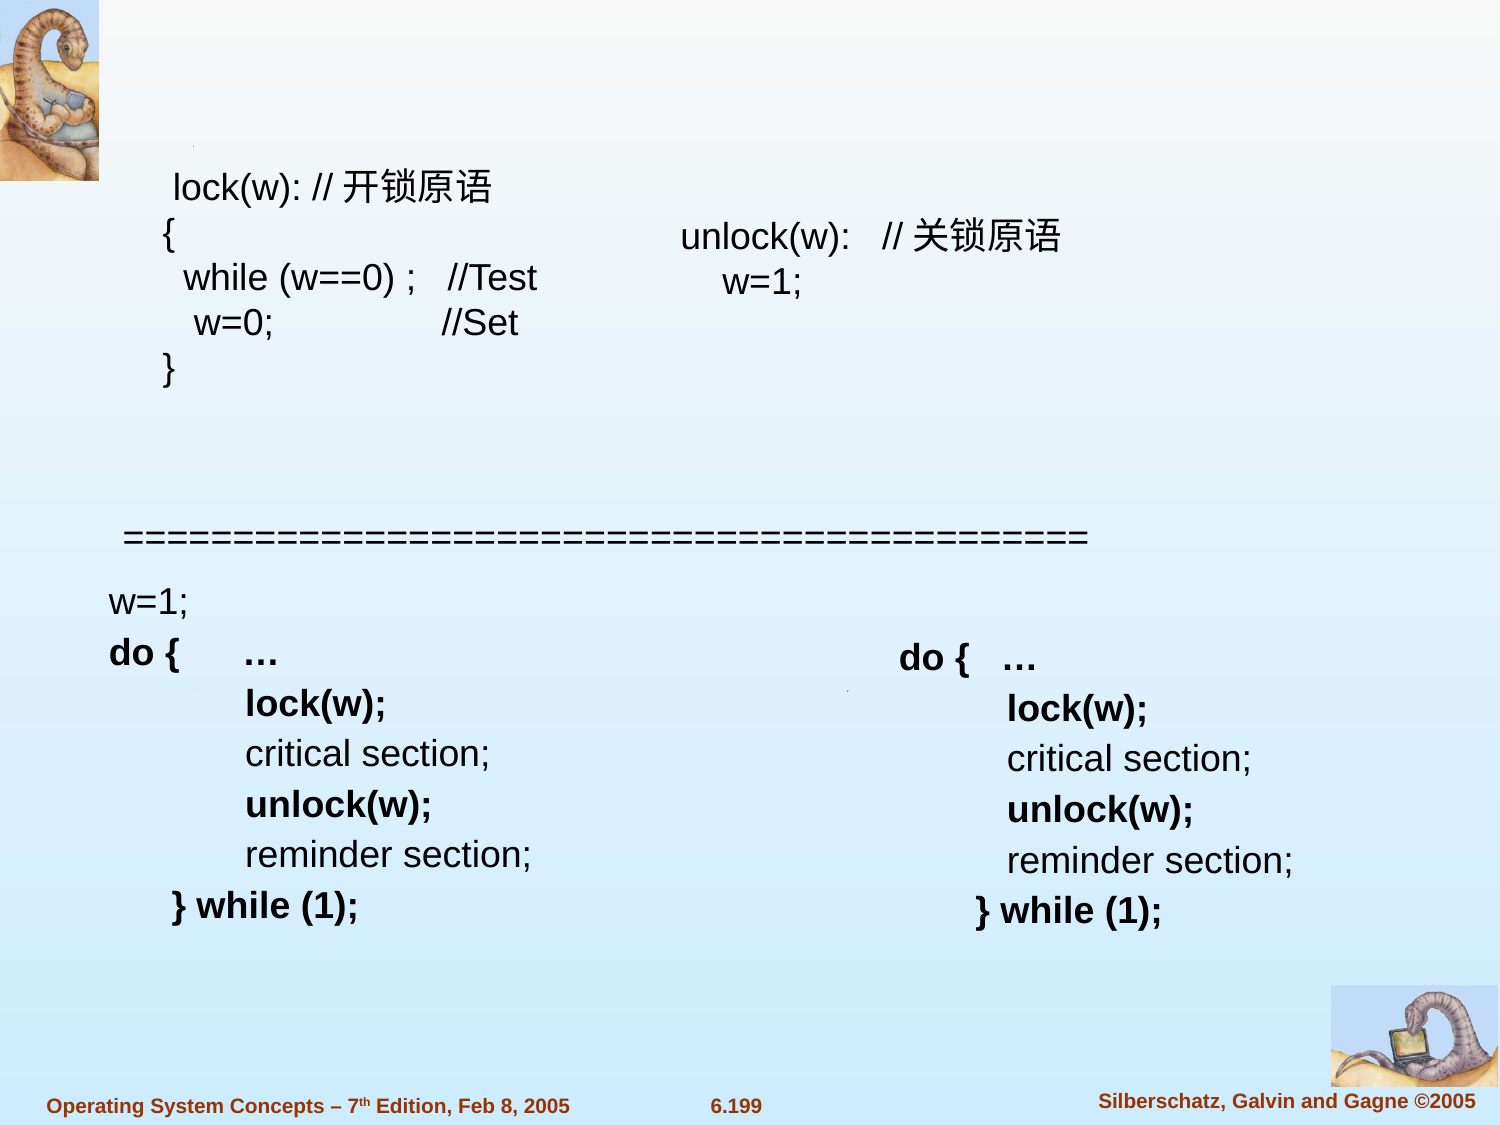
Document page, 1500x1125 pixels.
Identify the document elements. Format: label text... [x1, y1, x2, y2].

text_box w=1; do { … lock(w); critical section; unlock(w); reminder section; } while (1); [93, 570, 844, 934]
text_box ============================================ [108, 505, 1257, 566]
list lock(w): //开锁原语 { while (w==0) ; //Test w=0; //Set } [147, 155, 634, 505]
picture [0, 0, 99, 181]
text_box do { … lock(w); critical section; unlock(w); reminder section; } while (1); [747, 625, 1387, 939]
picture [1331, 985, 1498, 1087]
text_box unlock(w): //关锁原语 w=1; [665, 205, 1416, 310]
